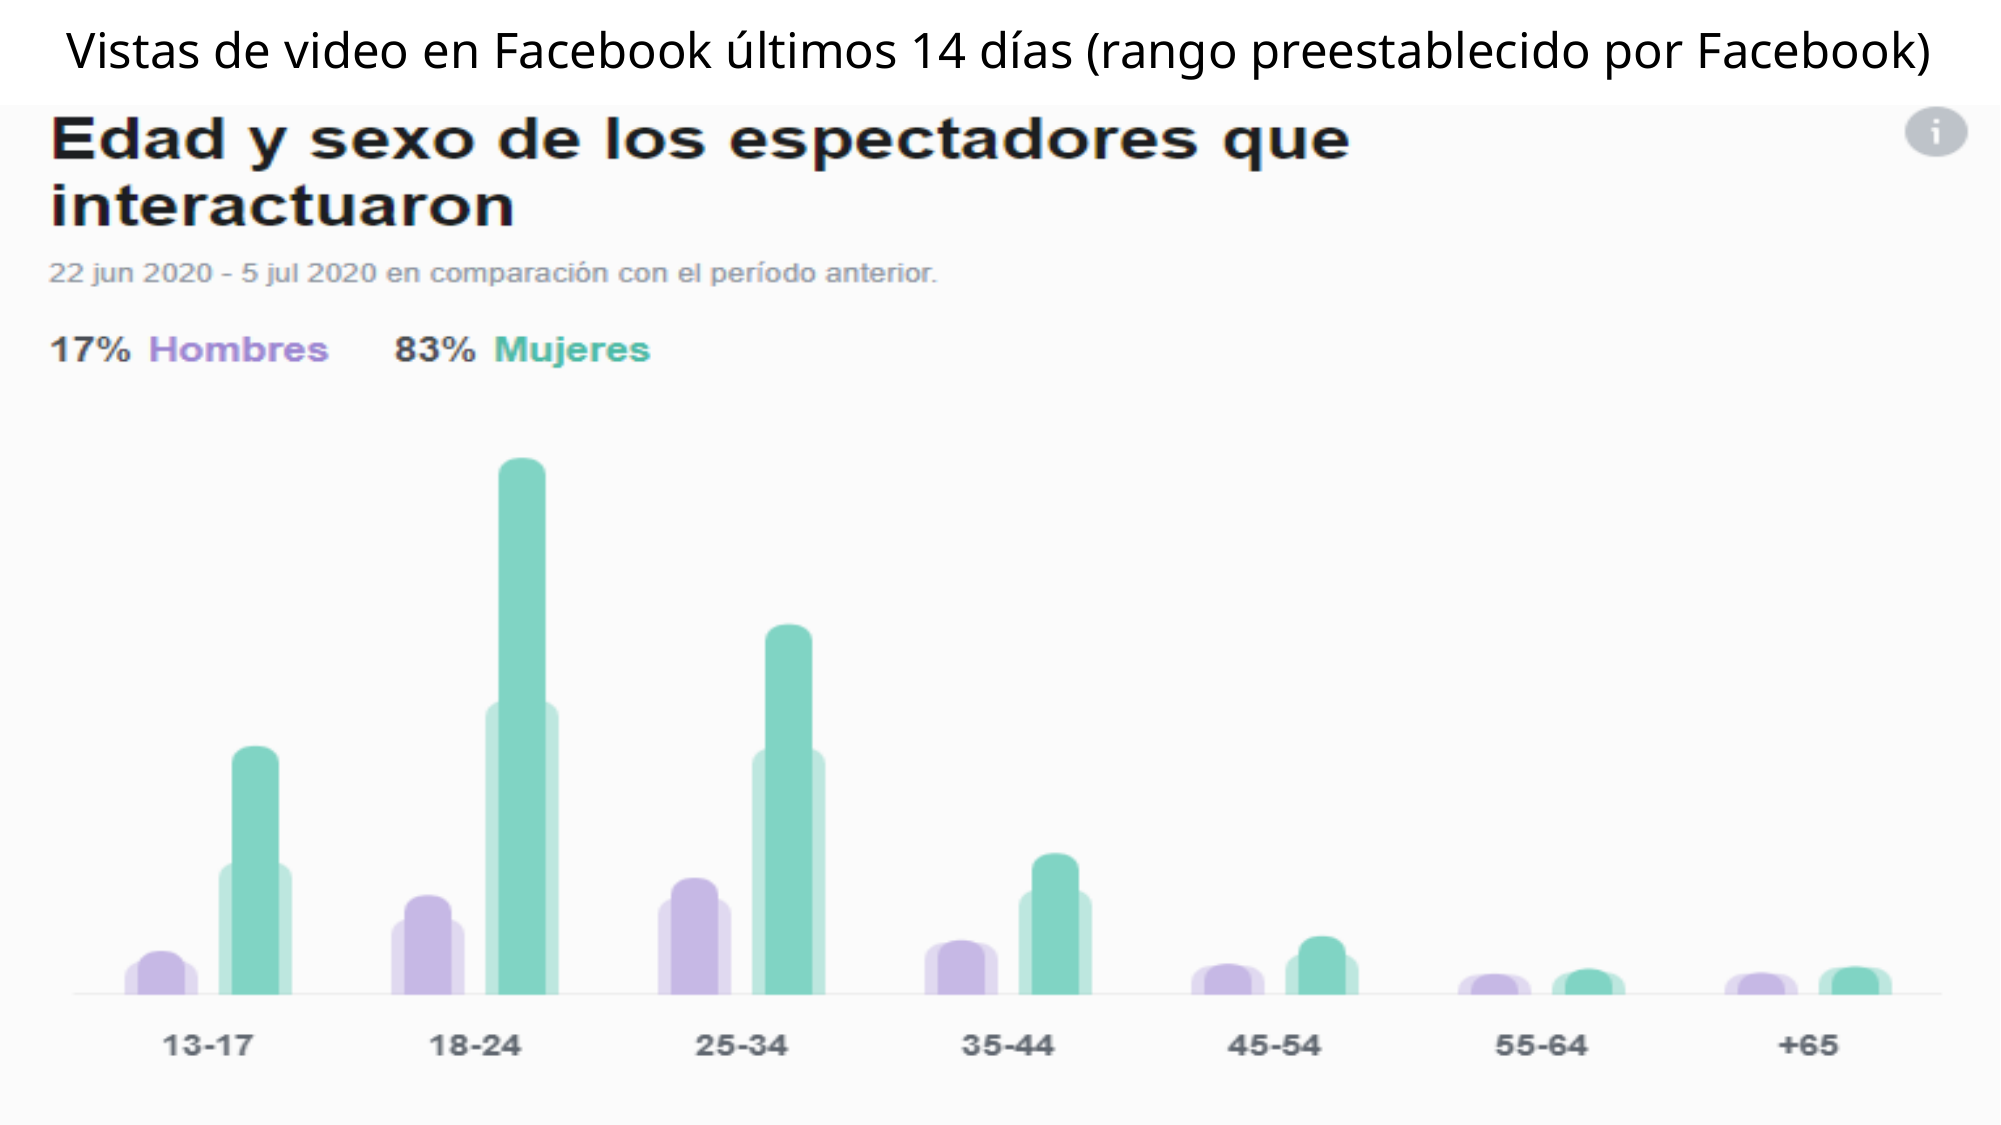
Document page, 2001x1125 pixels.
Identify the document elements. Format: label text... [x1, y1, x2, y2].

picture [0, 105, 2000, 1125]
title Vistas de video en Facebook últimos 14 días (rango preestablecido por Facebook) [0, 0, 2000, 105]
